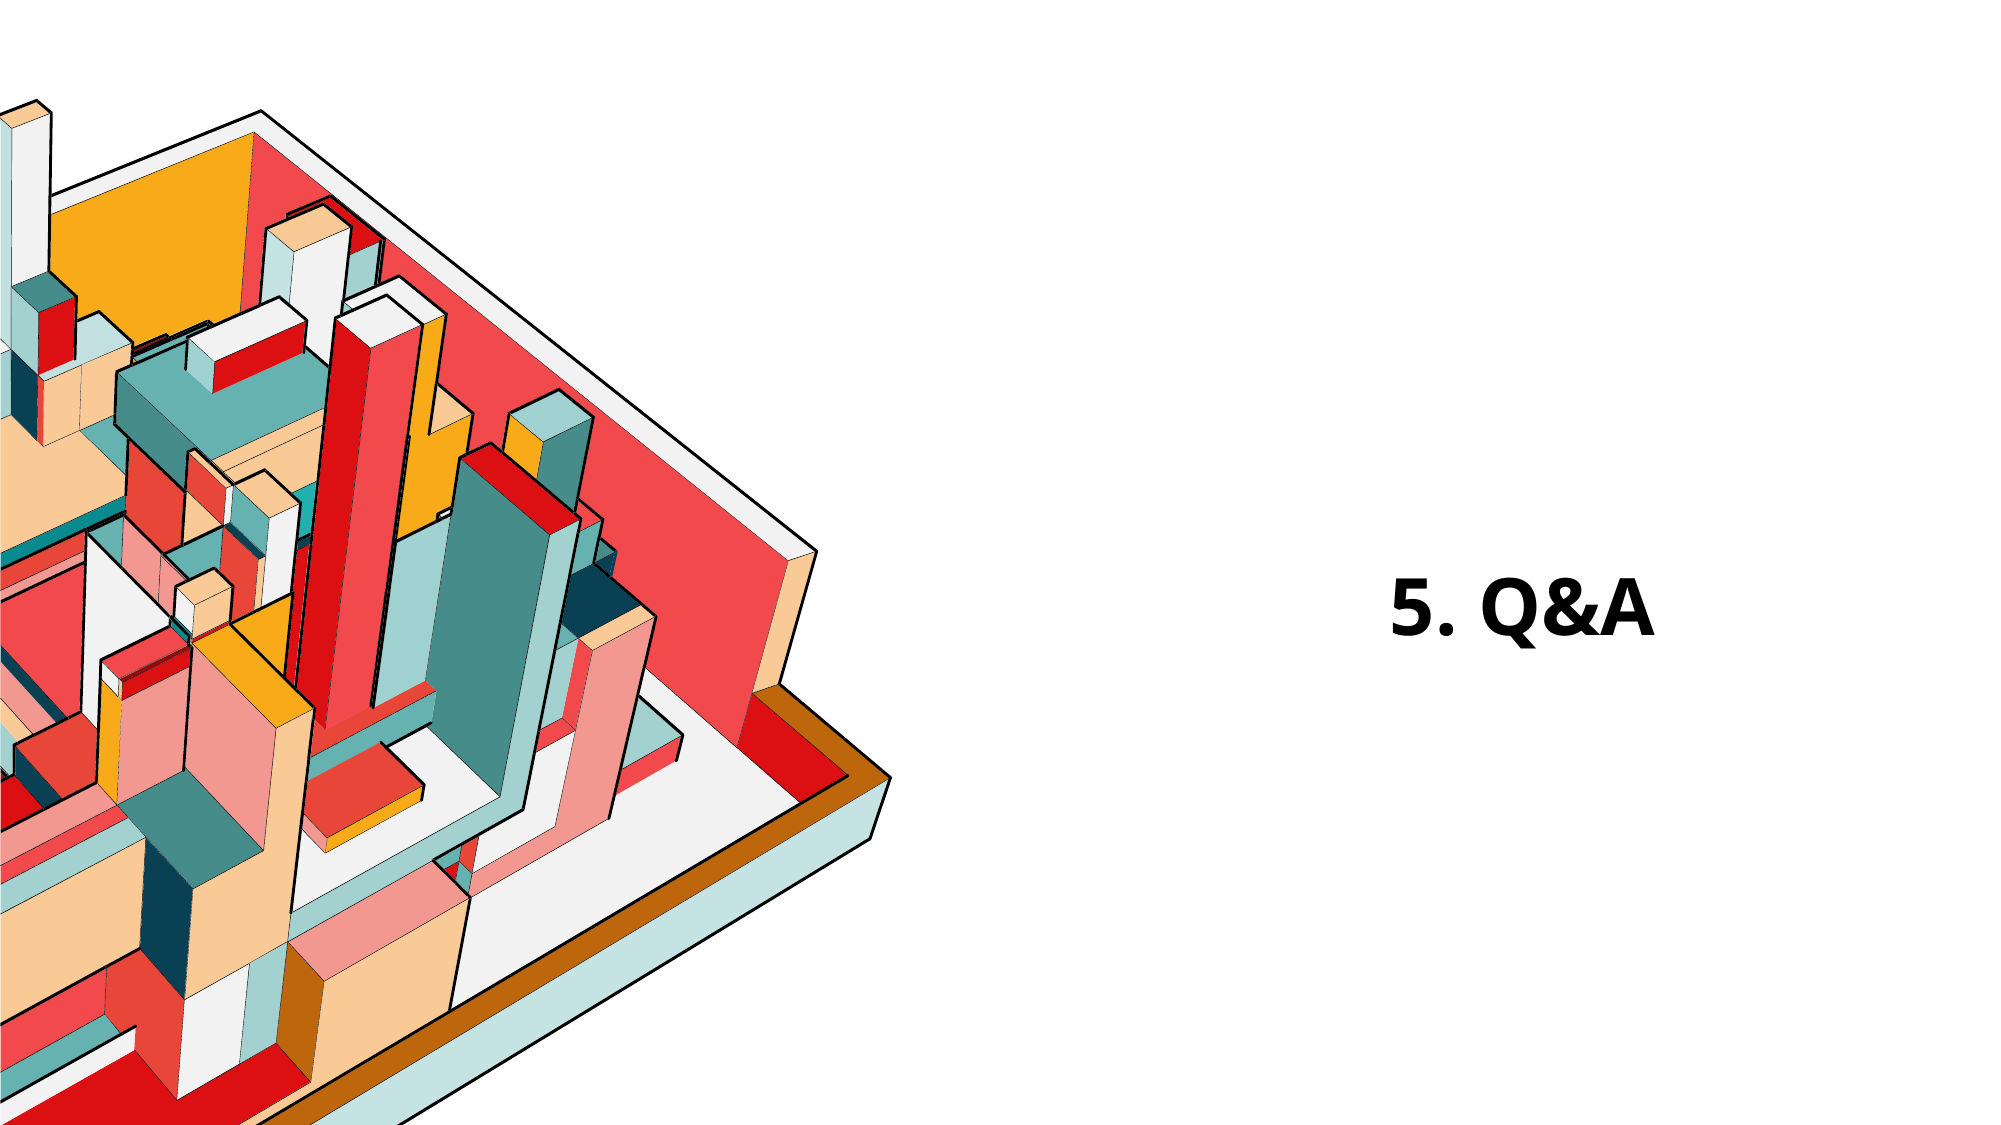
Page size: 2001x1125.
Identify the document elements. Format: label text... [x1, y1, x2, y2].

title 5. Q&A [1164, 500, 1881, 719]
